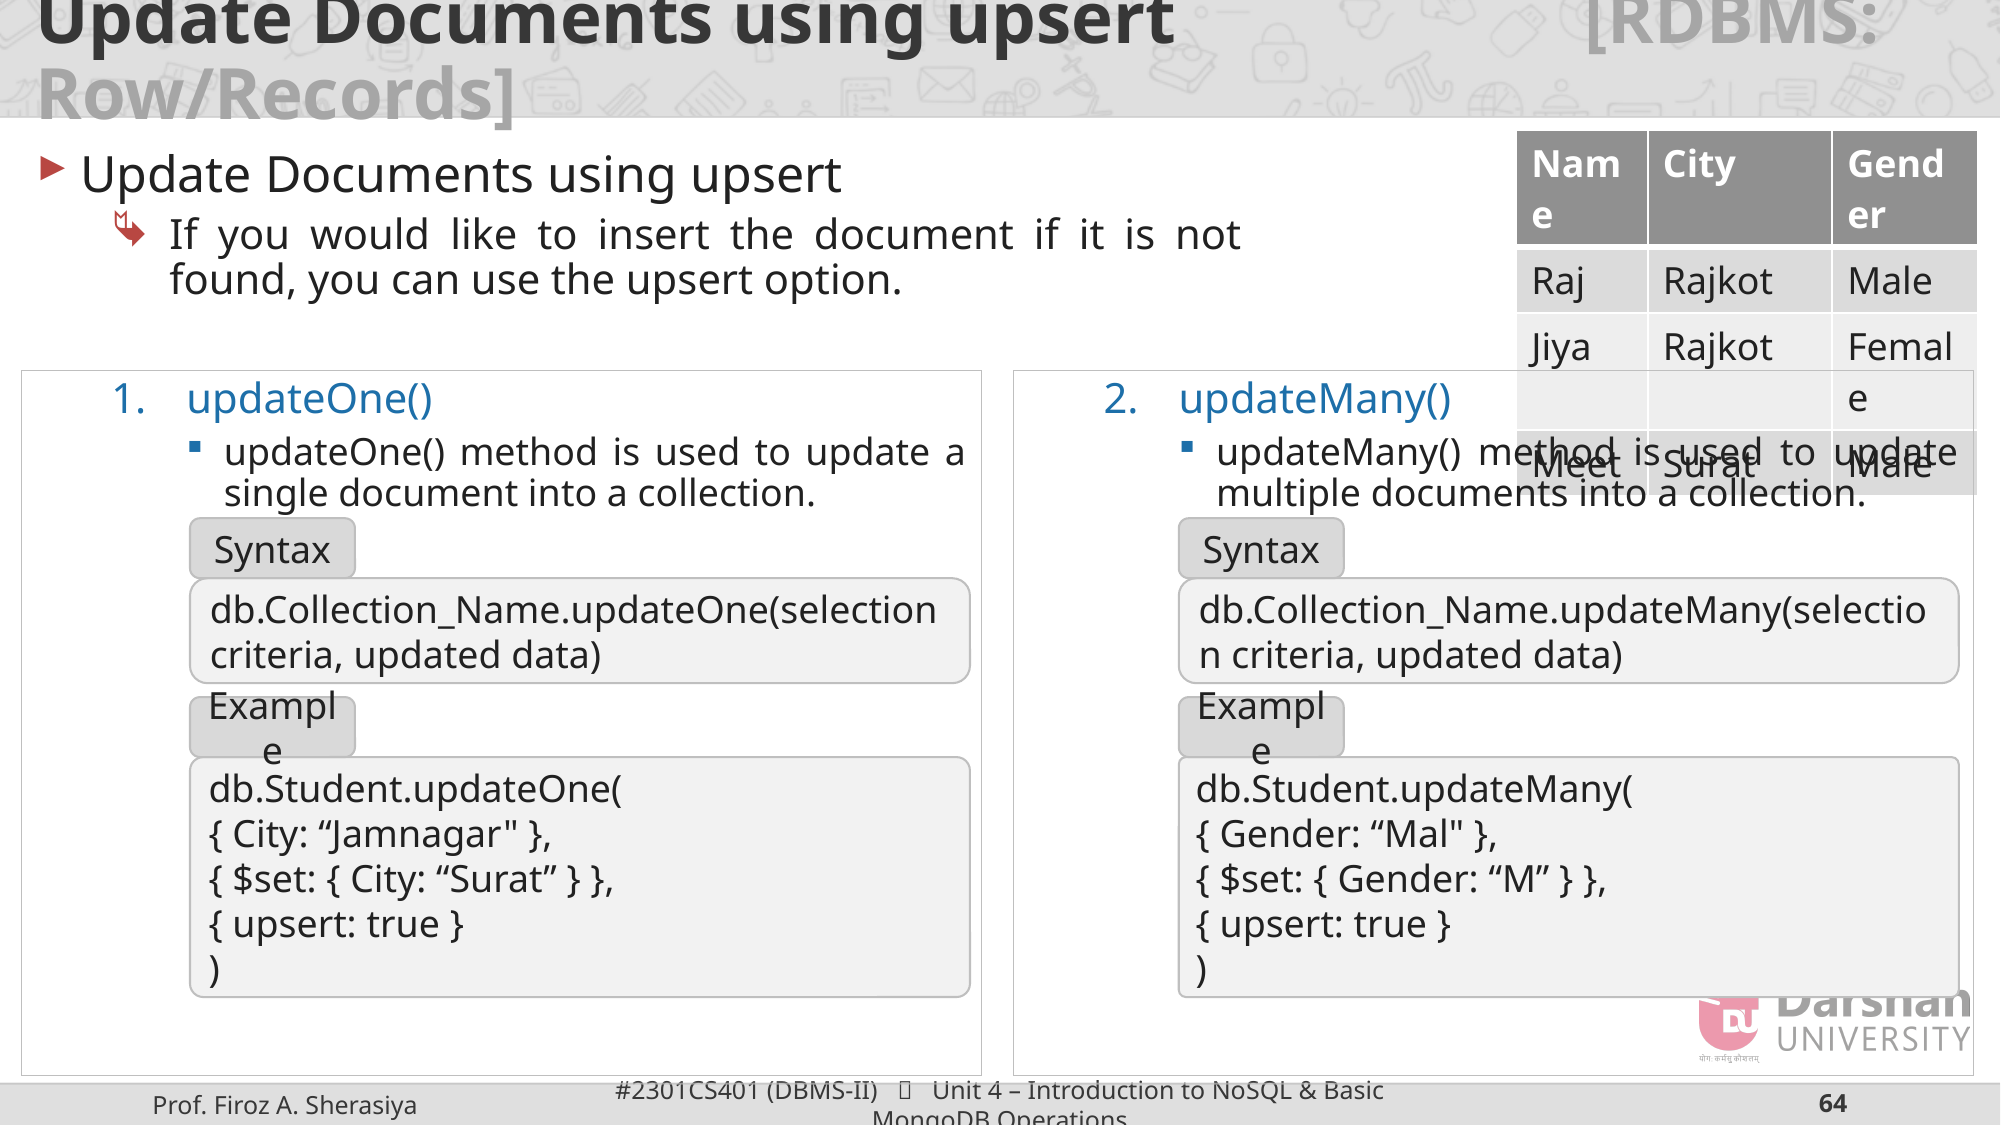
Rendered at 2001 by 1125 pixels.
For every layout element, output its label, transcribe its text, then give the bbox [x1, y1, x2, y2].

table_cell Female [1833, 314, 1977, 429]
title Update Documents using upsert [RDBMS: Row/Records] [0, 0, 2000, 117]
table_cell Rajkot [1649, 314, 1831, 370]
text_box Syntax [1177, 517, 1345, 580]
table_header Gender [1833, 131, 1977, 244]
text_box db.Collection_Name.updateMany(selection criteria, updated data) [1177, 577, 1960, 685]
text_box db.Student.updateOne( { City: “Jamnagar" }, { $set: { City: “Surat” } }, { upsert: true } ) [188, 756, 972, 999]
list Update Documents using upsert If you would like to insert the document if it is not found, you can use the upsert option. [21, 141, 1257, 339]
text_box Example [1177, 696, 1345, 759]
table_cell Male [1833, 250, 1977, 312]
table_cell Rajkot [1649, 250, 1831, 312]
table_header City [1649, 131, 1831, 244]
table_cell Jiya [1517, 314, 1647, 370]
text_box updateOne() updateOne() method is used to update a single document into a collection. [21, 370, 982, 1076]
table_cell Raj [1517, 250, 1647, 312]
text_box updateMany() updateMany() method is used to update multiple documents into a collection. [1013, 370, 1974, 1076]
text_box Syntax [188, 517, 357, 580]
text_box db.Collection_Name.updateOne(selection criteria, updated data) [188, 577, 972, 685]
table_header Name [1517, 131, 1647, 244]
text_box db.Student.updateMany( { Gender: “Mal" }, { $set: { Gender: “M” } }, { upsert: true } ) [1177, 756, 1960, 999]
text_box Example [188, 696, 357, 759]
